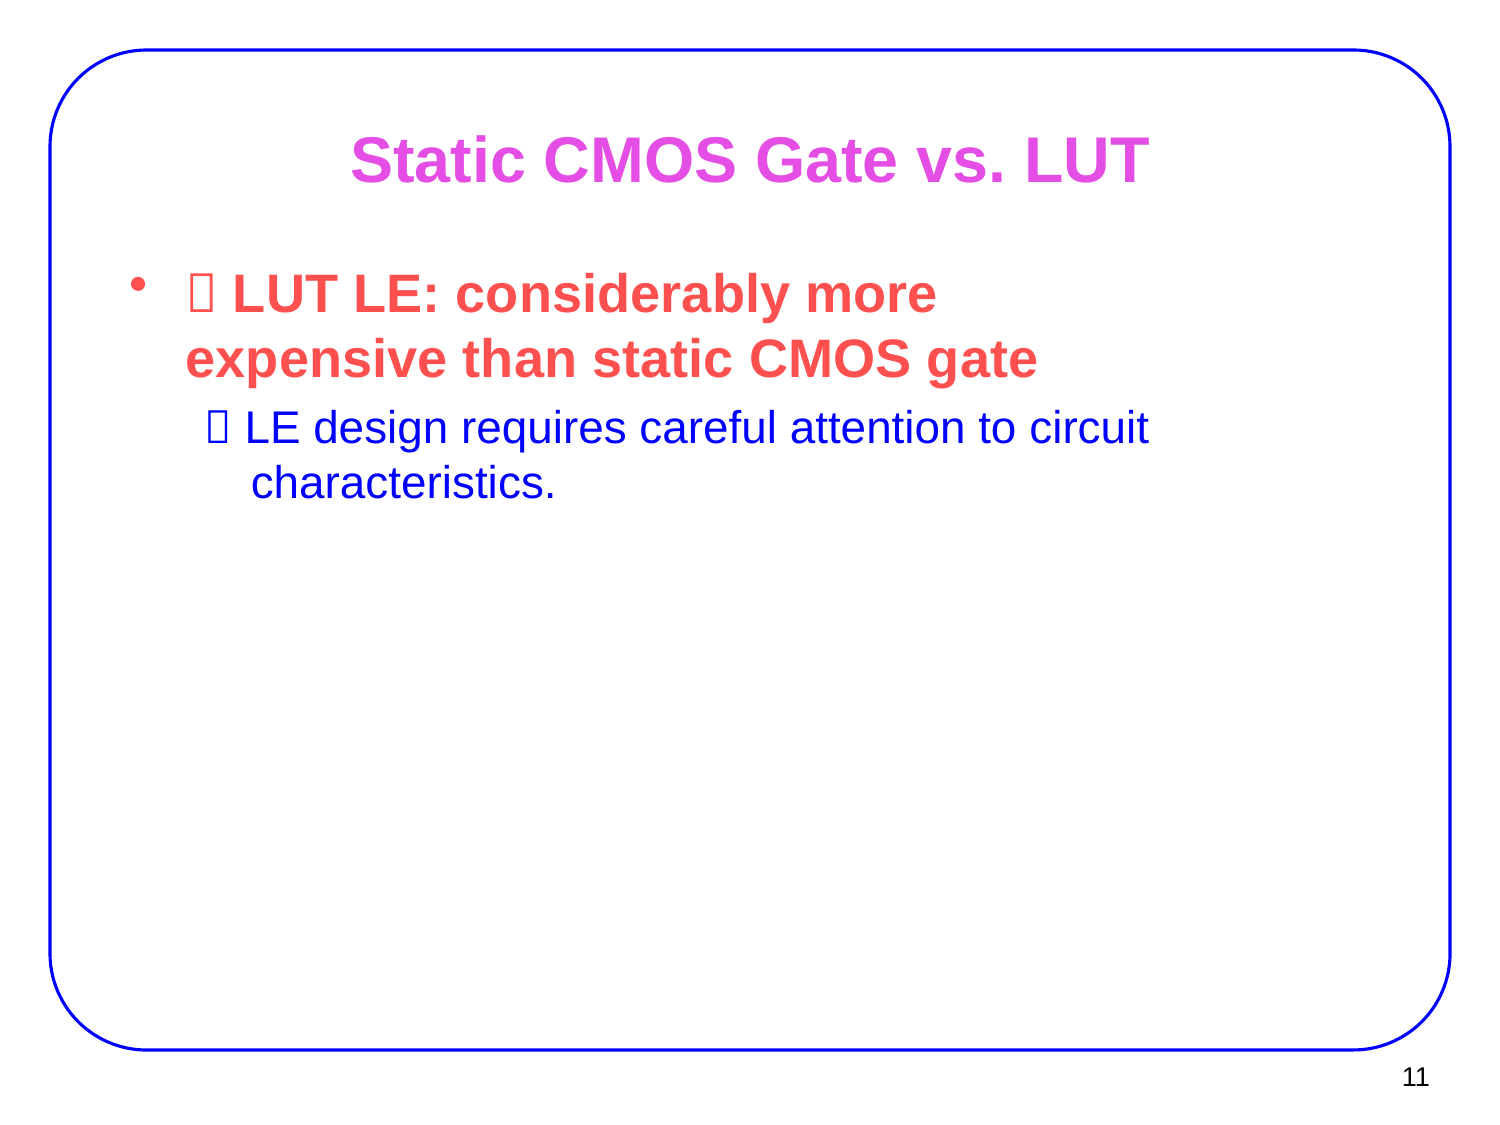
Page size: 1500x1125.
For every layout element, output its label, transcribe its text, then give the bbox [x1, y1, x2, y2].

list  LUT LE: considerably more expensive than static CMOS gate  LE design requires careful attention to circuit characteristics. [112, 249, 1213, 963]
title Static CMOS Gate vs. LUT [112, 62, 1388, 250]
slide_number 11 [1351, 1047, 1444, 1104]
